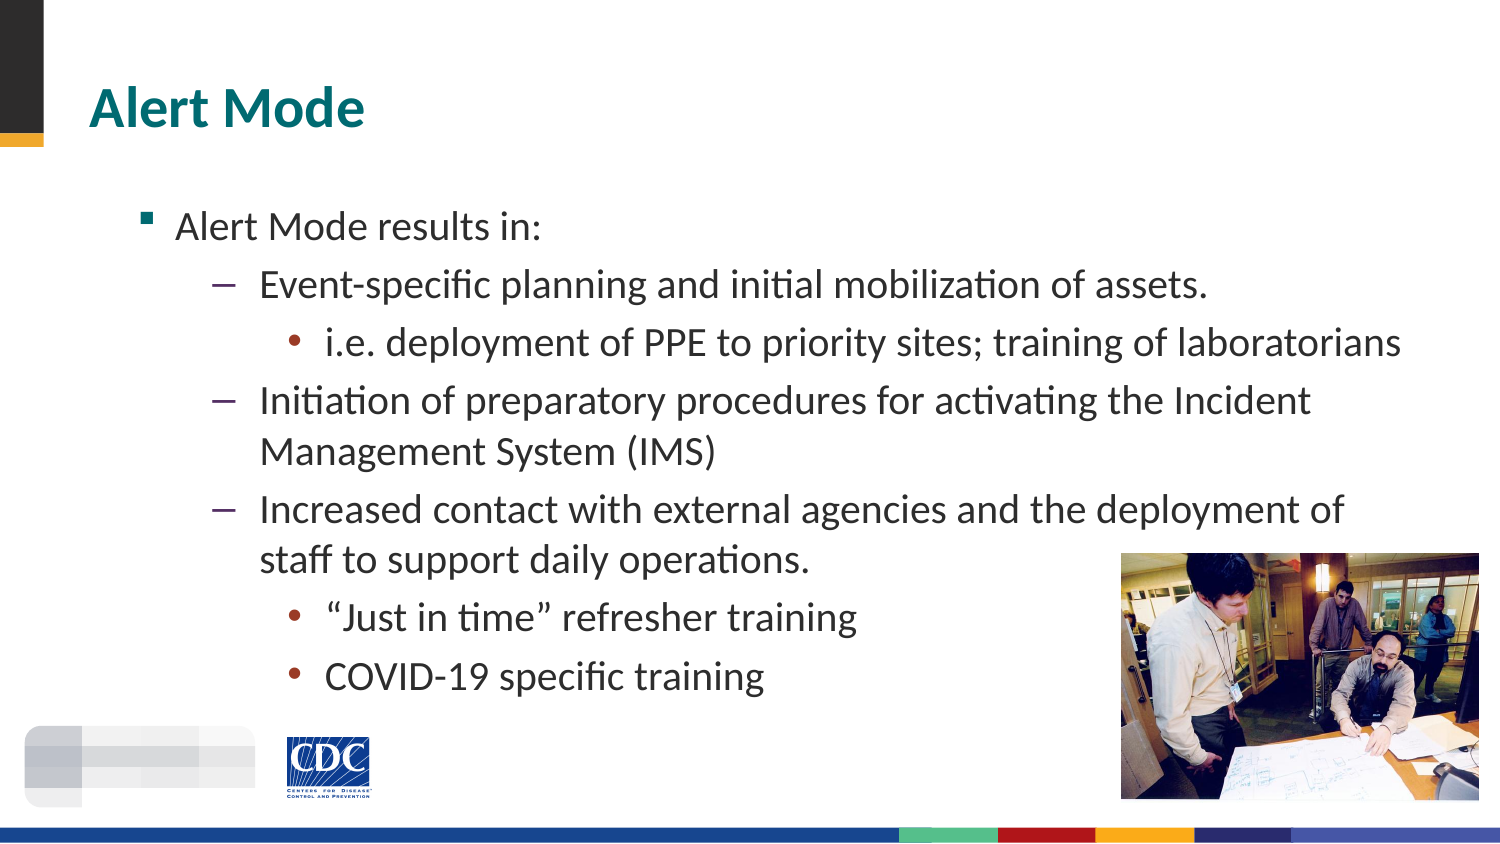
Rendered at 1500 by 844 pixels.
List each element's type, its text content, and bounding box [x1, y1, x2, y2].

list Alert Mode results in: Event-specific planning and initial mobilization of assets. i.e. deployment of PPE to priority sites; training of laboratorians Initiation of preparatory procedures for activating the Incident Management System (IMS) Increased contact with external agencies and the deployment of staff to support daily operations. “Just in time” refresher training COVID-19 specific training [122, 190, 1425, 739]
picture [287, 739, 372, 798]
picture [1121, 553, 1479, 804]
title Alert Mode [75, 33, 1425, 147]
